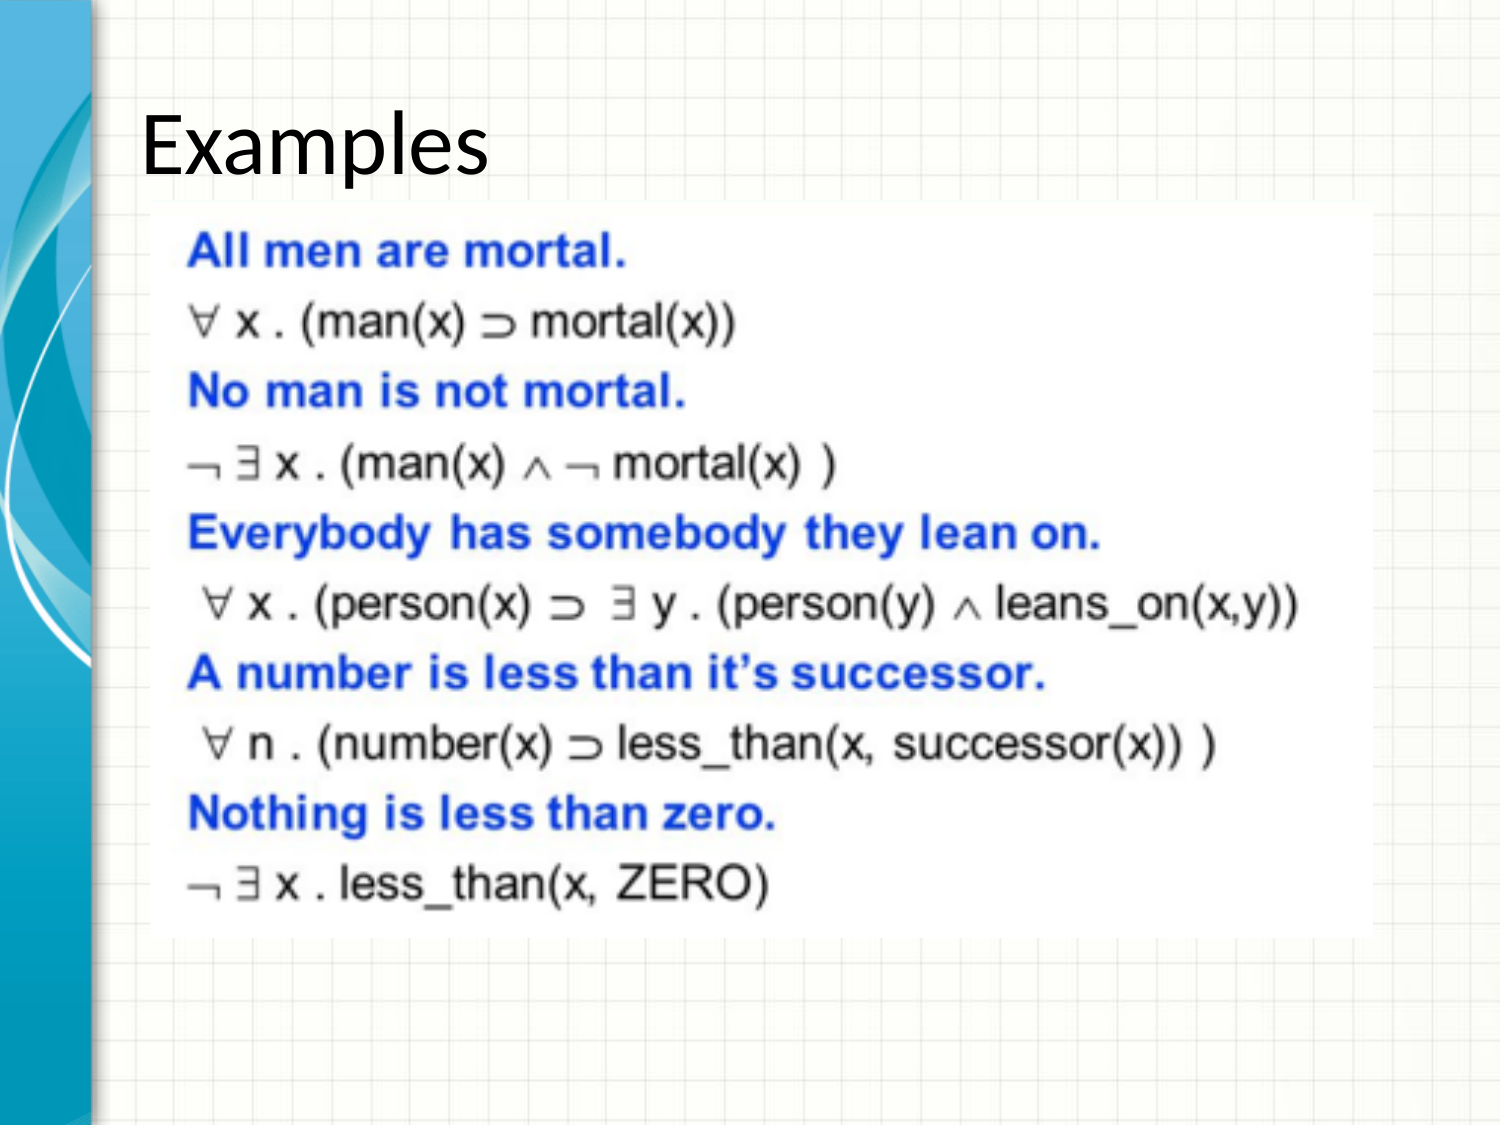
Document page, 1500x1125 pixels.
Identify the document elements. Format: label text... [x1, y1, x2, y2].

picture [0, 0, 1500, 1125]
title Examples [125, 44, 1450, 232]
